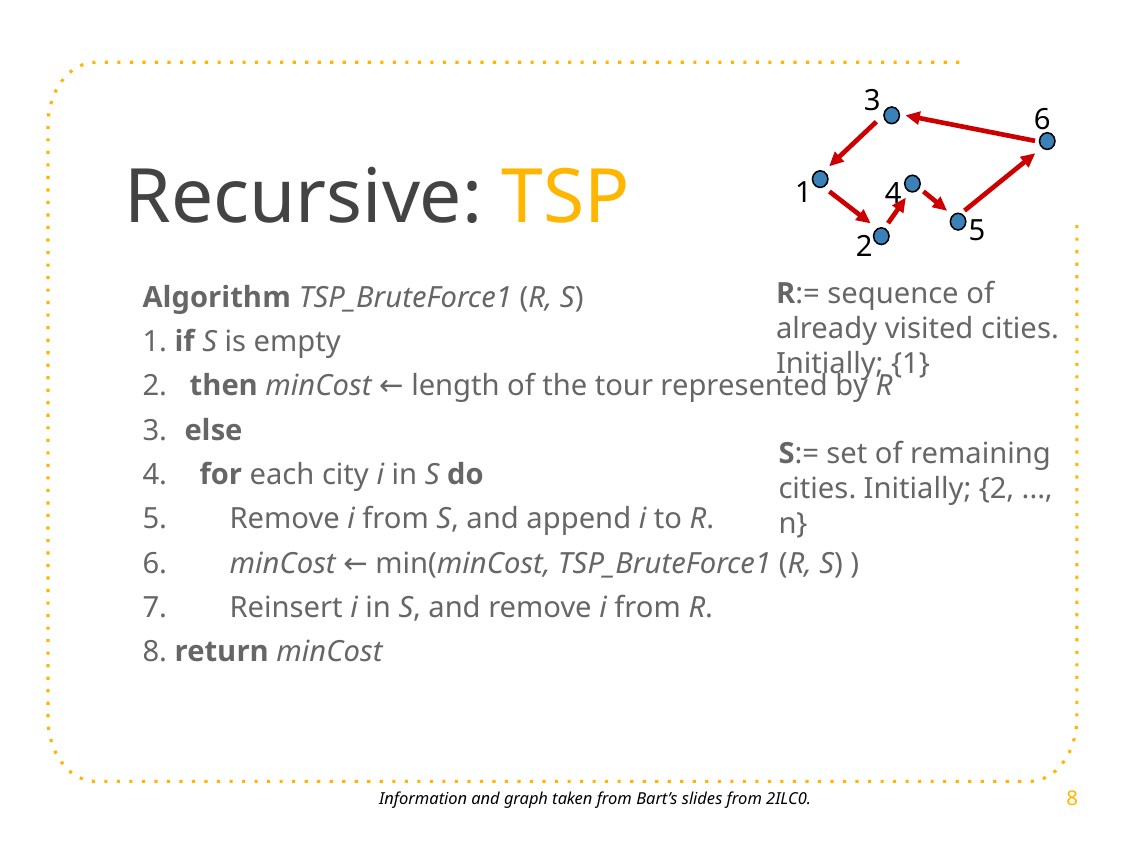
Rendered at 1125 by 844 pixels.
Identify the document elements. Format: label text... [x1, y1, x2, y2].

text_box R:= sequence of already visited cities. Initially; {1} [761, 266, 1100, 387]
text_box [791, 73, 1056, 253]
title Recursive: TSP [113, 135, 786, 242]
slide_number 8 [1039, 764, 1106, 833]
list Algorithm TSP_BruteForce1 (R, S) 1. if S is empty 2. then minCost ← length of the tour represented by R 3. else 4. for each city i in S do 5. Remove i from S, and append i to R. 6. minCost ← min(minCost, TSP_BruteForce1 (R, S) ) 7. Reinsert i in S, and remove i from R. 8. return minCost [113, 262, 1040, 705]
text_box Information and graph taken from Bart’s slides from 2ILC0. [364, 780, 826, 816]
text_box S:= set of remaining cities. Initially; {2, ..., n} [763, 426, 1103, 547]
